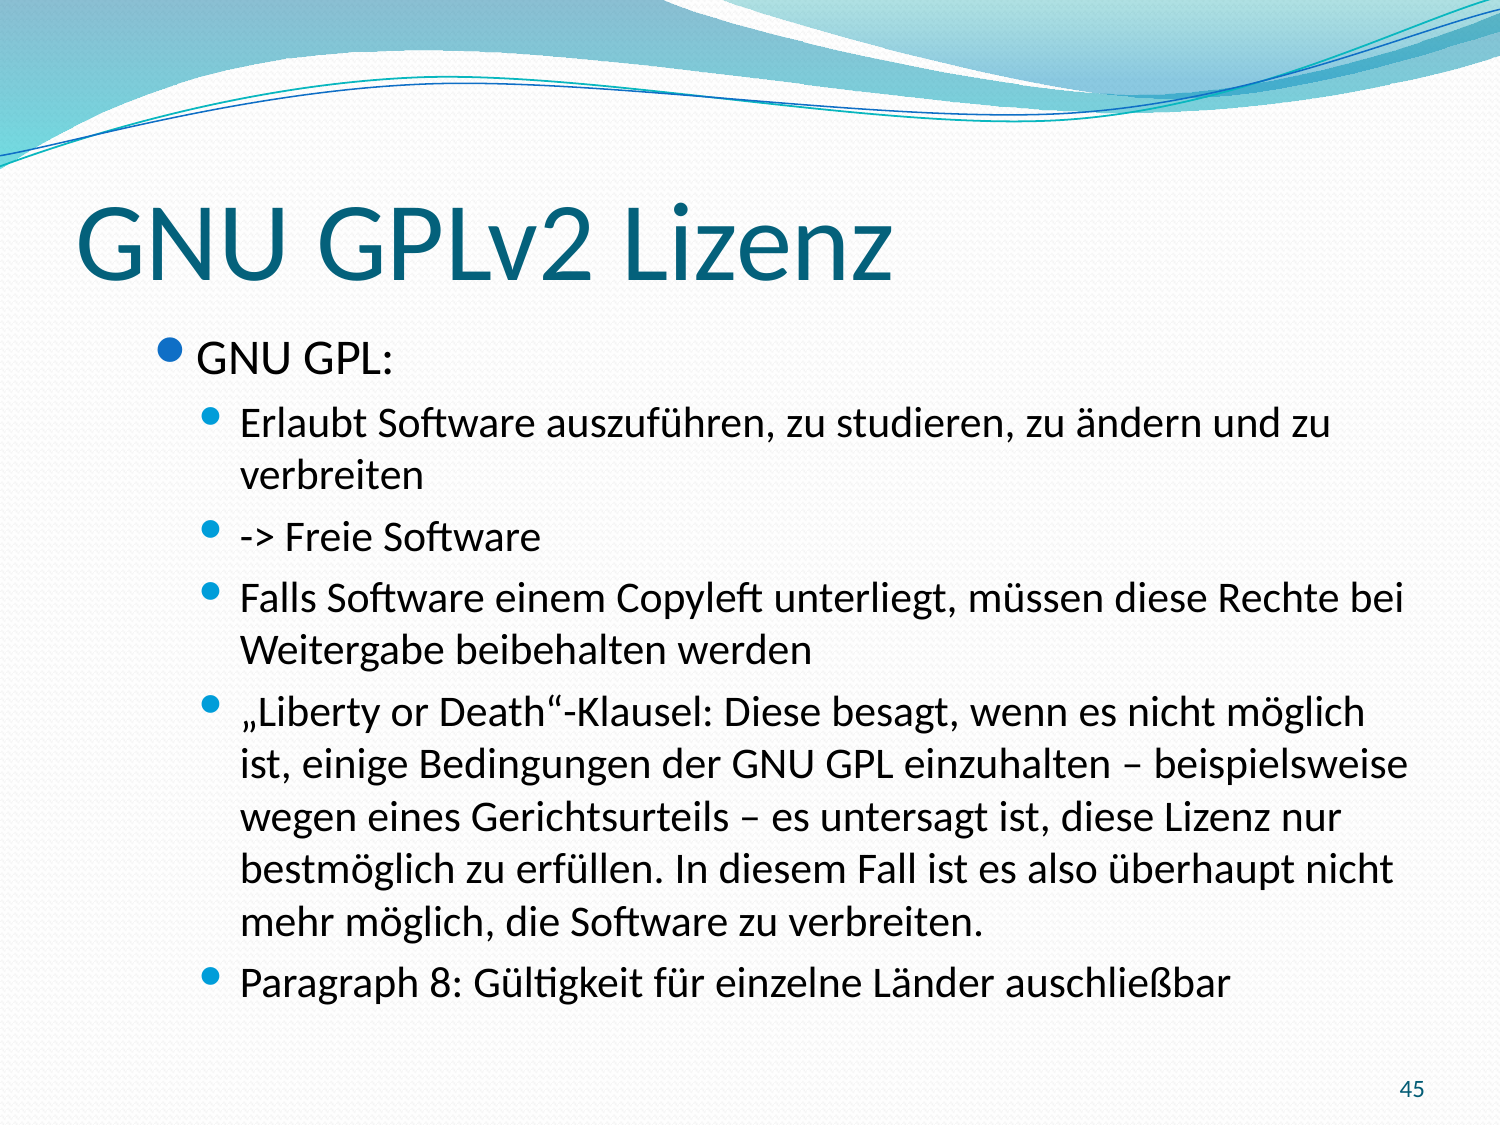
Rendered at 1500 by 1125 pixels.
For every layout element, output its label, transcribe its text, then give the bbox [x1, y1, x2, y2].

title GNU GPLv2 Lizenz [75, 115, 1447, 303]
slide_number 45 [1299, 1042, 1425, 1103]
list GNU GPL: Erlaubt Software auszuführen, zu studieren, zu ändern und zu verbreiten -> Freie Software Falls Software einem Copyleft unterliegt, müssen diese Rechte bei Weitergabe beibehalten werden „Liberty or Death“-Klausel: Diese besagt, wenn es nicht möglich ist, einige Bedingungen der GNU GPL einzuhalten – beispielsweise wegen eines Gerichtsurteils – es untersagt ist, diese Lizenz nur bestmöglich zu erfüllen. In diesem Fall ist es also überhaupt nicht mehr möglich, die Software zu verbreiten. Paragraph 8: Gültigkeit für einzelne Länder auschließbar [75, 317, 1425, 1059]
